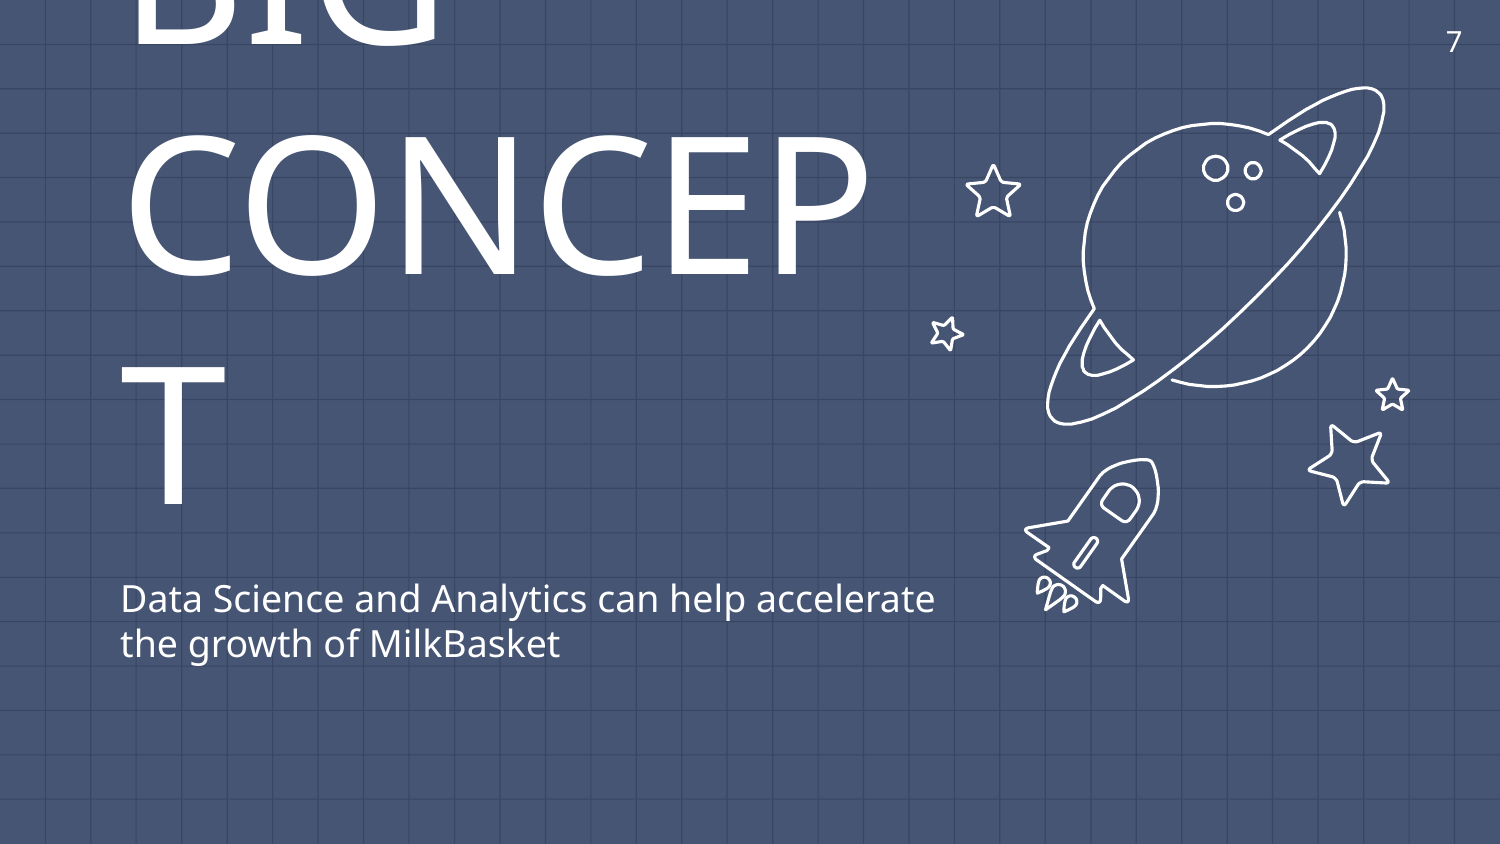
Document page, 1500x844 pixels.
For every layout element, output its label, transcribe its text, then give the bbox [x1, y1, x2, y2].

subtitle Data Science and Analytics can help accelerate the growth of MilkBasket [105, 559, 955, 689]
title BIG CONCEPT [105, 367, 955, 558]
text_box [1047, 87, 1385, 425]
slide_number 7 [1408, 0, 1500, 88]
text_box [1027, 467, 1167, 607]
